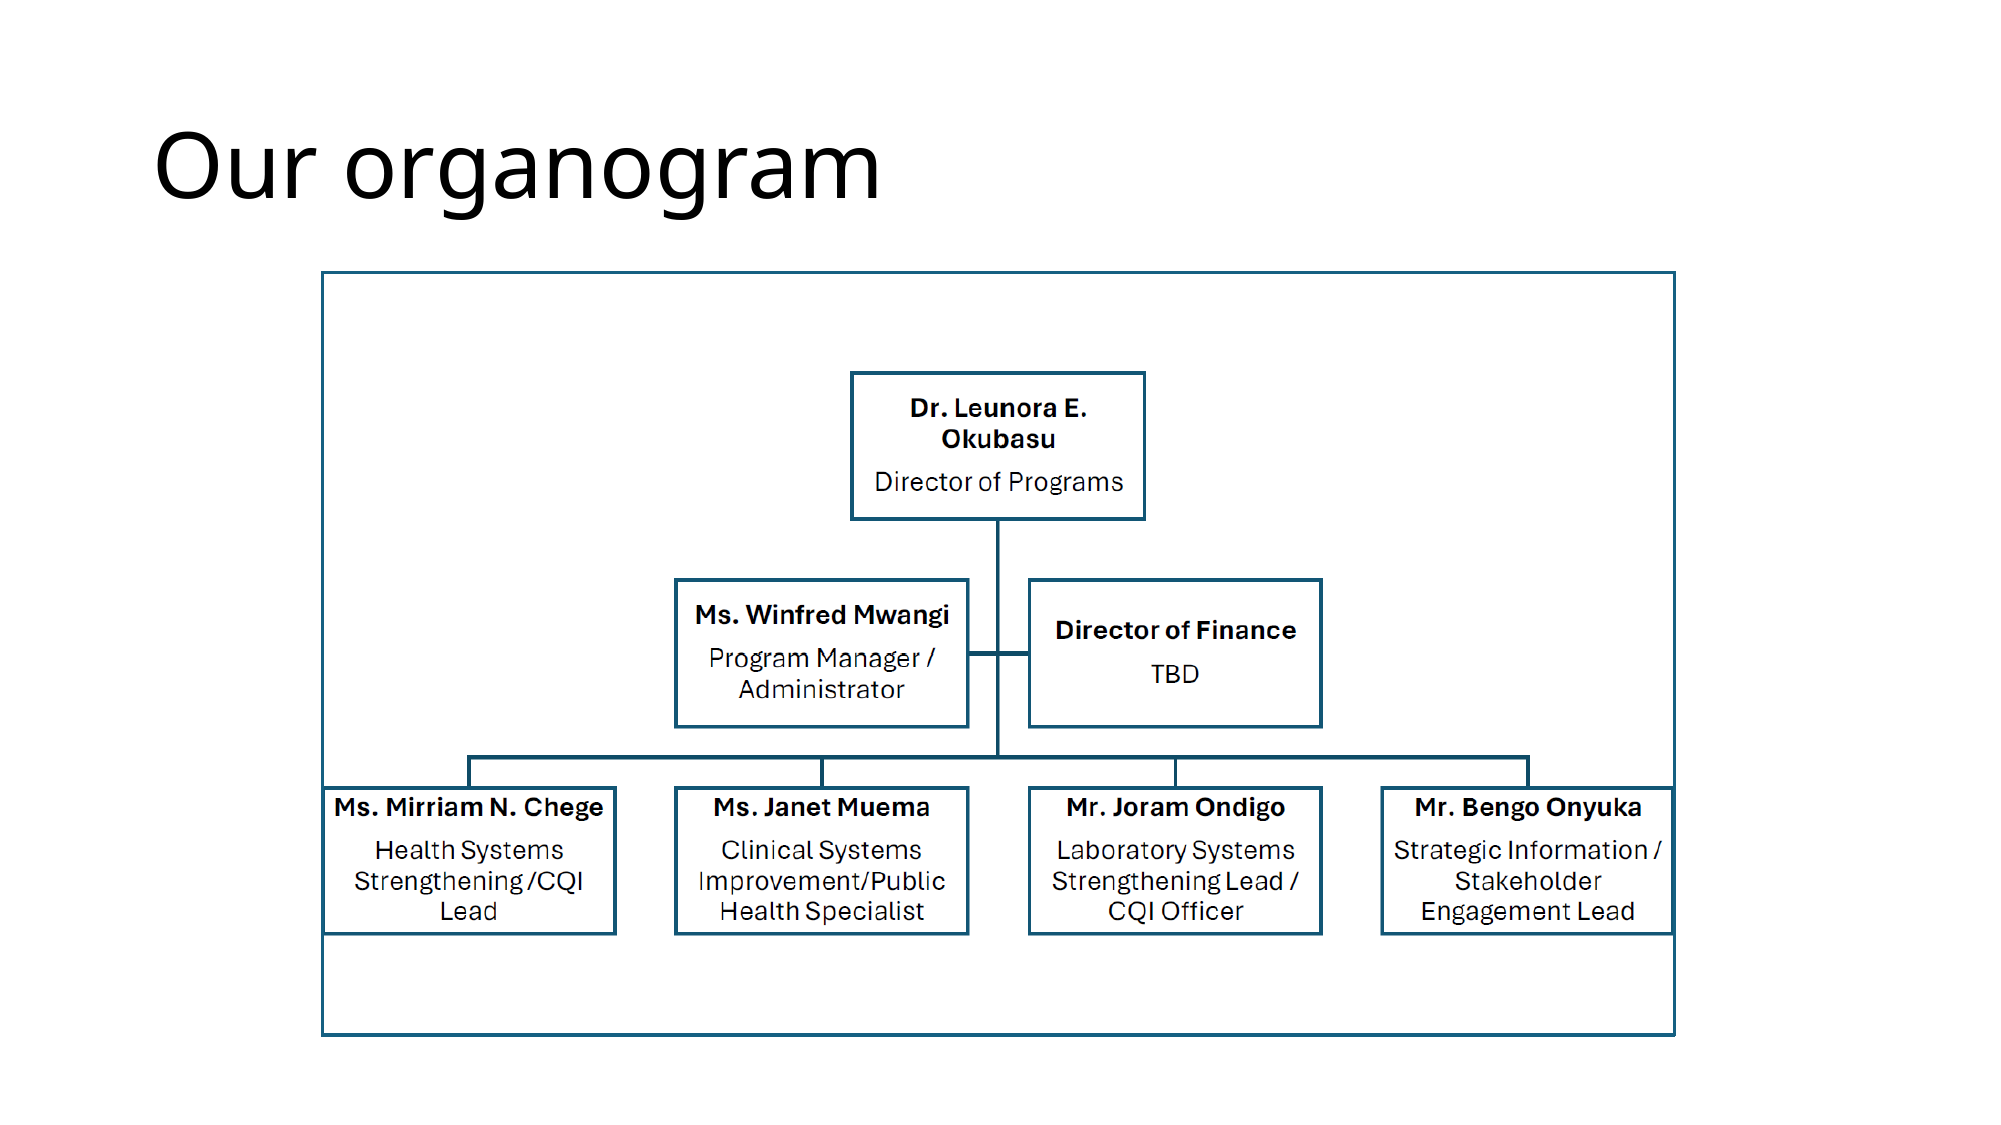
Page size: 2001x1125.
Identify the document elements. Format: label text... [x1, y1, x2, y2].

title Our organogram [137, 59, 1863, 278]
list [321, 263, 1679, 1039]
